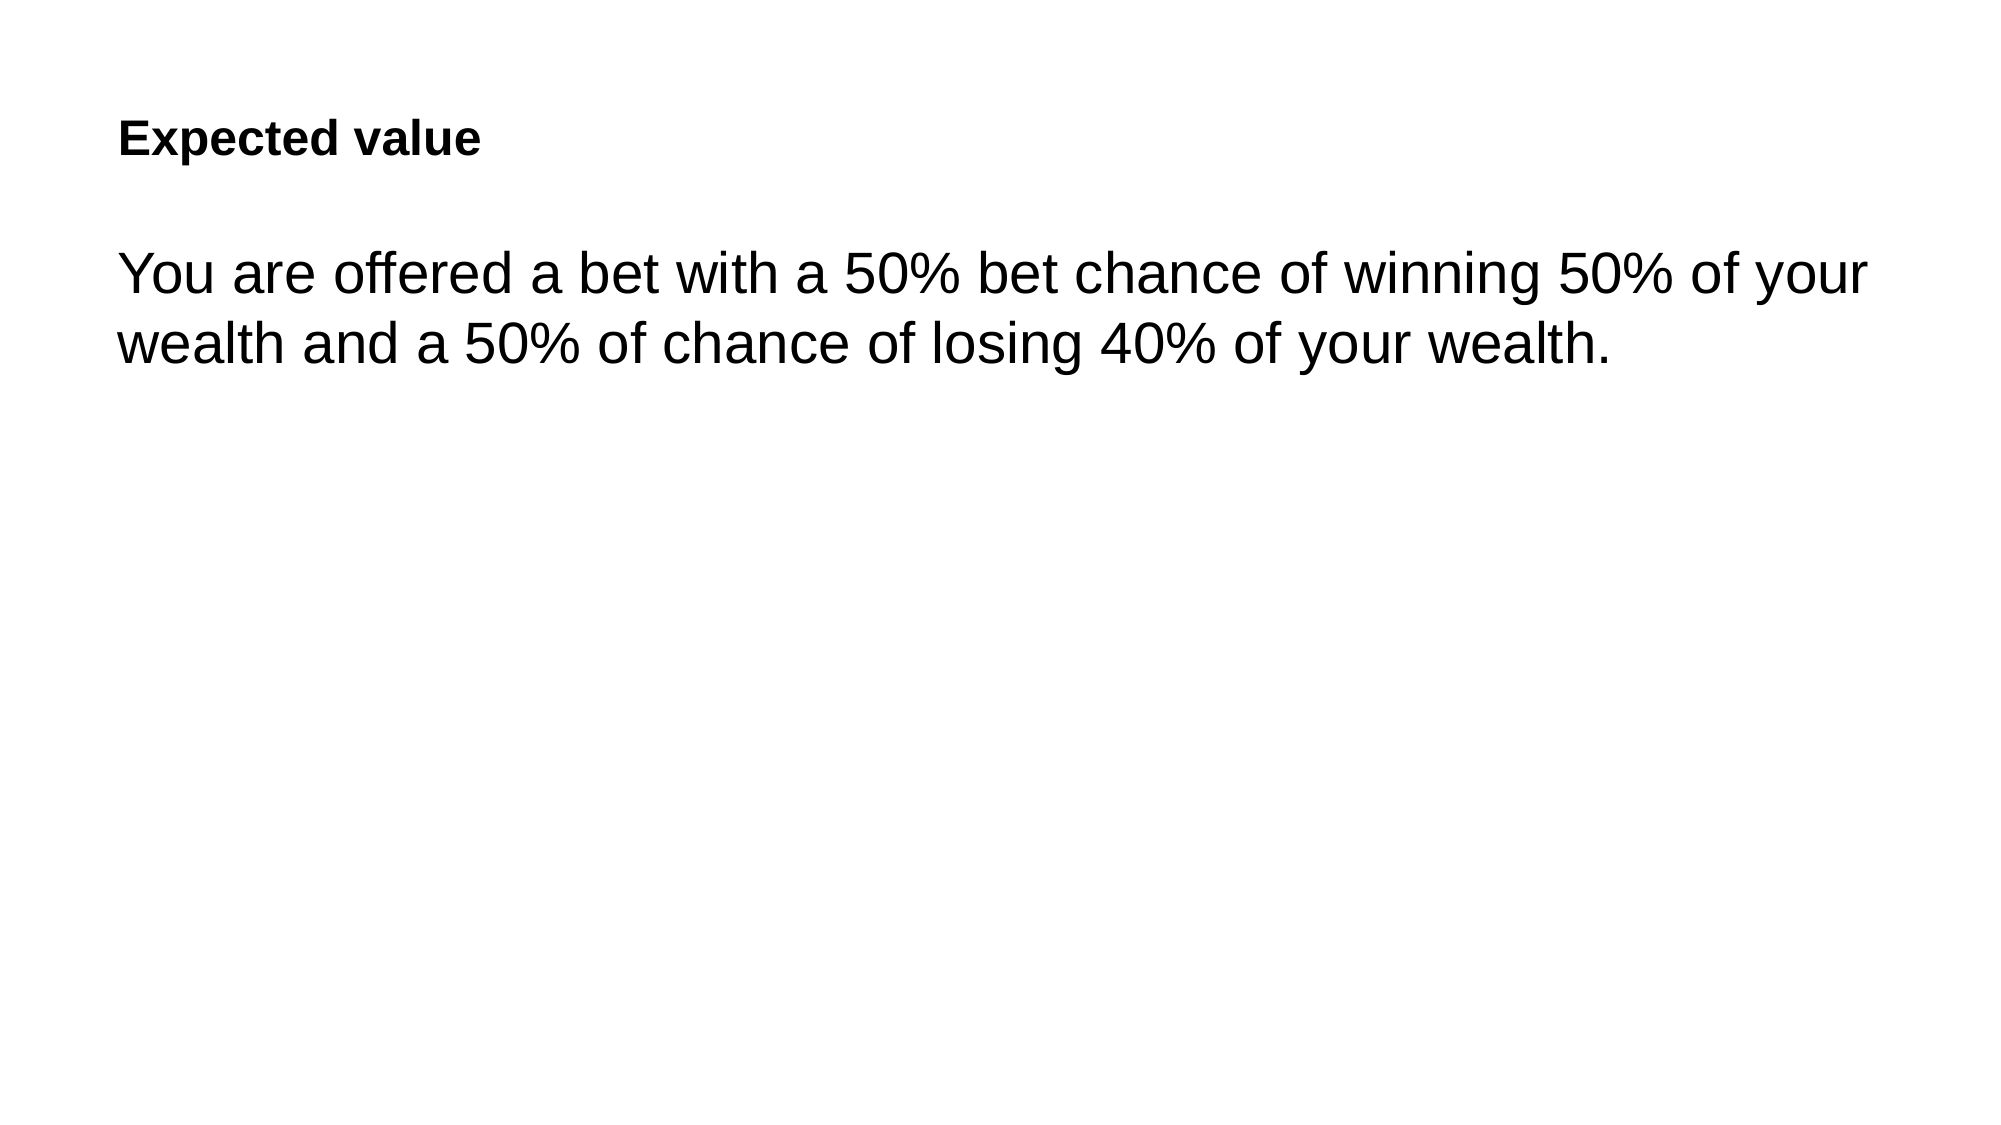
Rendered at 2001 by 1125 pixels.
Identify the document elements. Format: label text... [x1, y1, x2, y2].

title Expected value [102, 96, 1797, 174]
list You are offered a bet with a 50% bet chance of winning 50% of your wealth and a 50% of chance of losing 40% of your wealth. [102, 227, 1901, 898]
